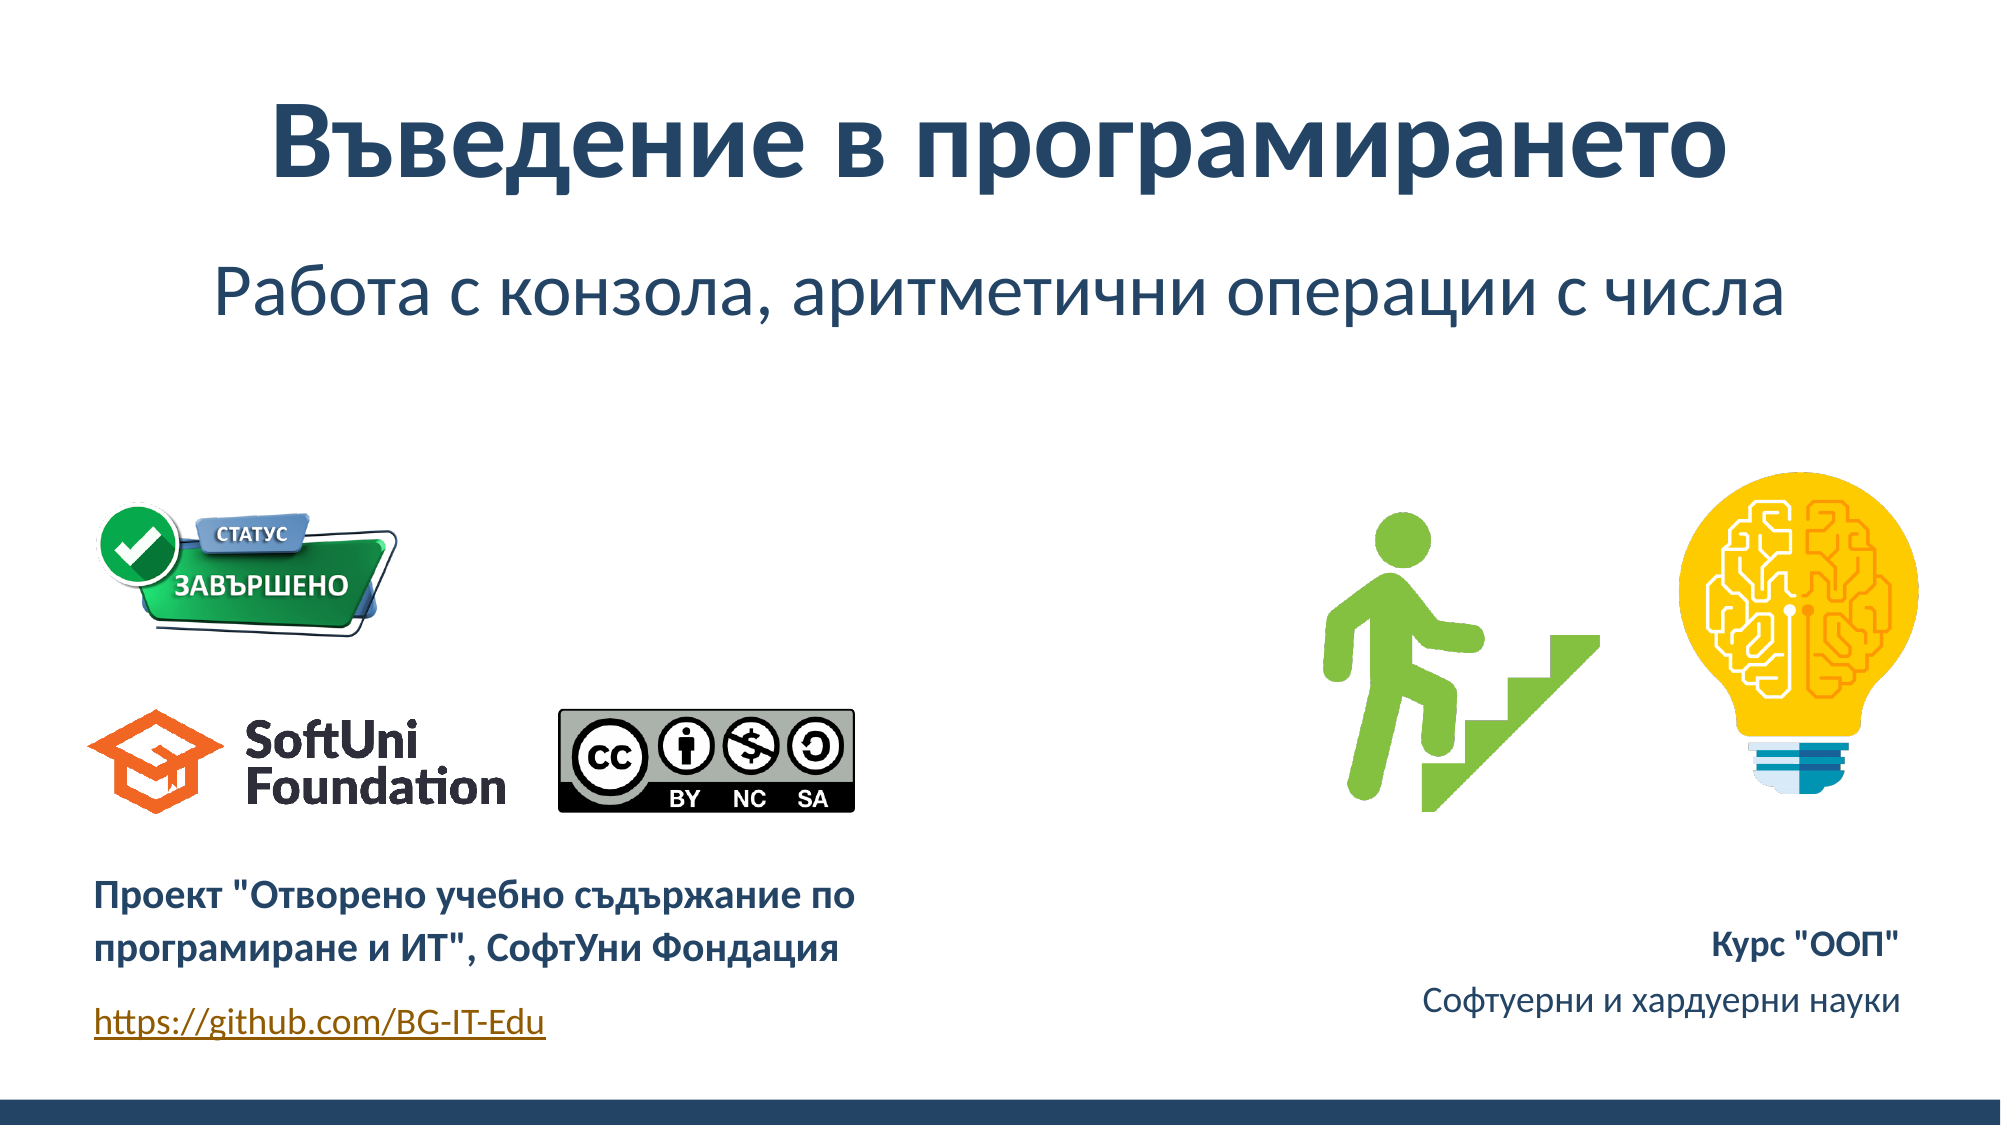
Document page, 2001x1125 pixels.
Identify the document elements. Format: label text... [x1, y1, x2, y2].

list Софтуерни и хардуерни науки [1046, 968, 1908, 1025]
list Проект "Отворено учебно съдържание по програмиране и ИТ", СофтУни Фондация [87, 857, 868, 977]
list https://github.com/BG-IT-Edu [87, 990, 868, 1047]
list Курс "ООП" [1045, 909, 1907, 971]
title Въведение в програмирането [91, 52, 1910, 213]
picture [558, 708, 855, 813]
picture [87, 709, 505, 814]
picture [87, 488, 409, 652]
subtitle Работа с конзола, аритметични операции с числа [91, 230, 1910, 357]
picture [1265, 442, 1985, 823]
